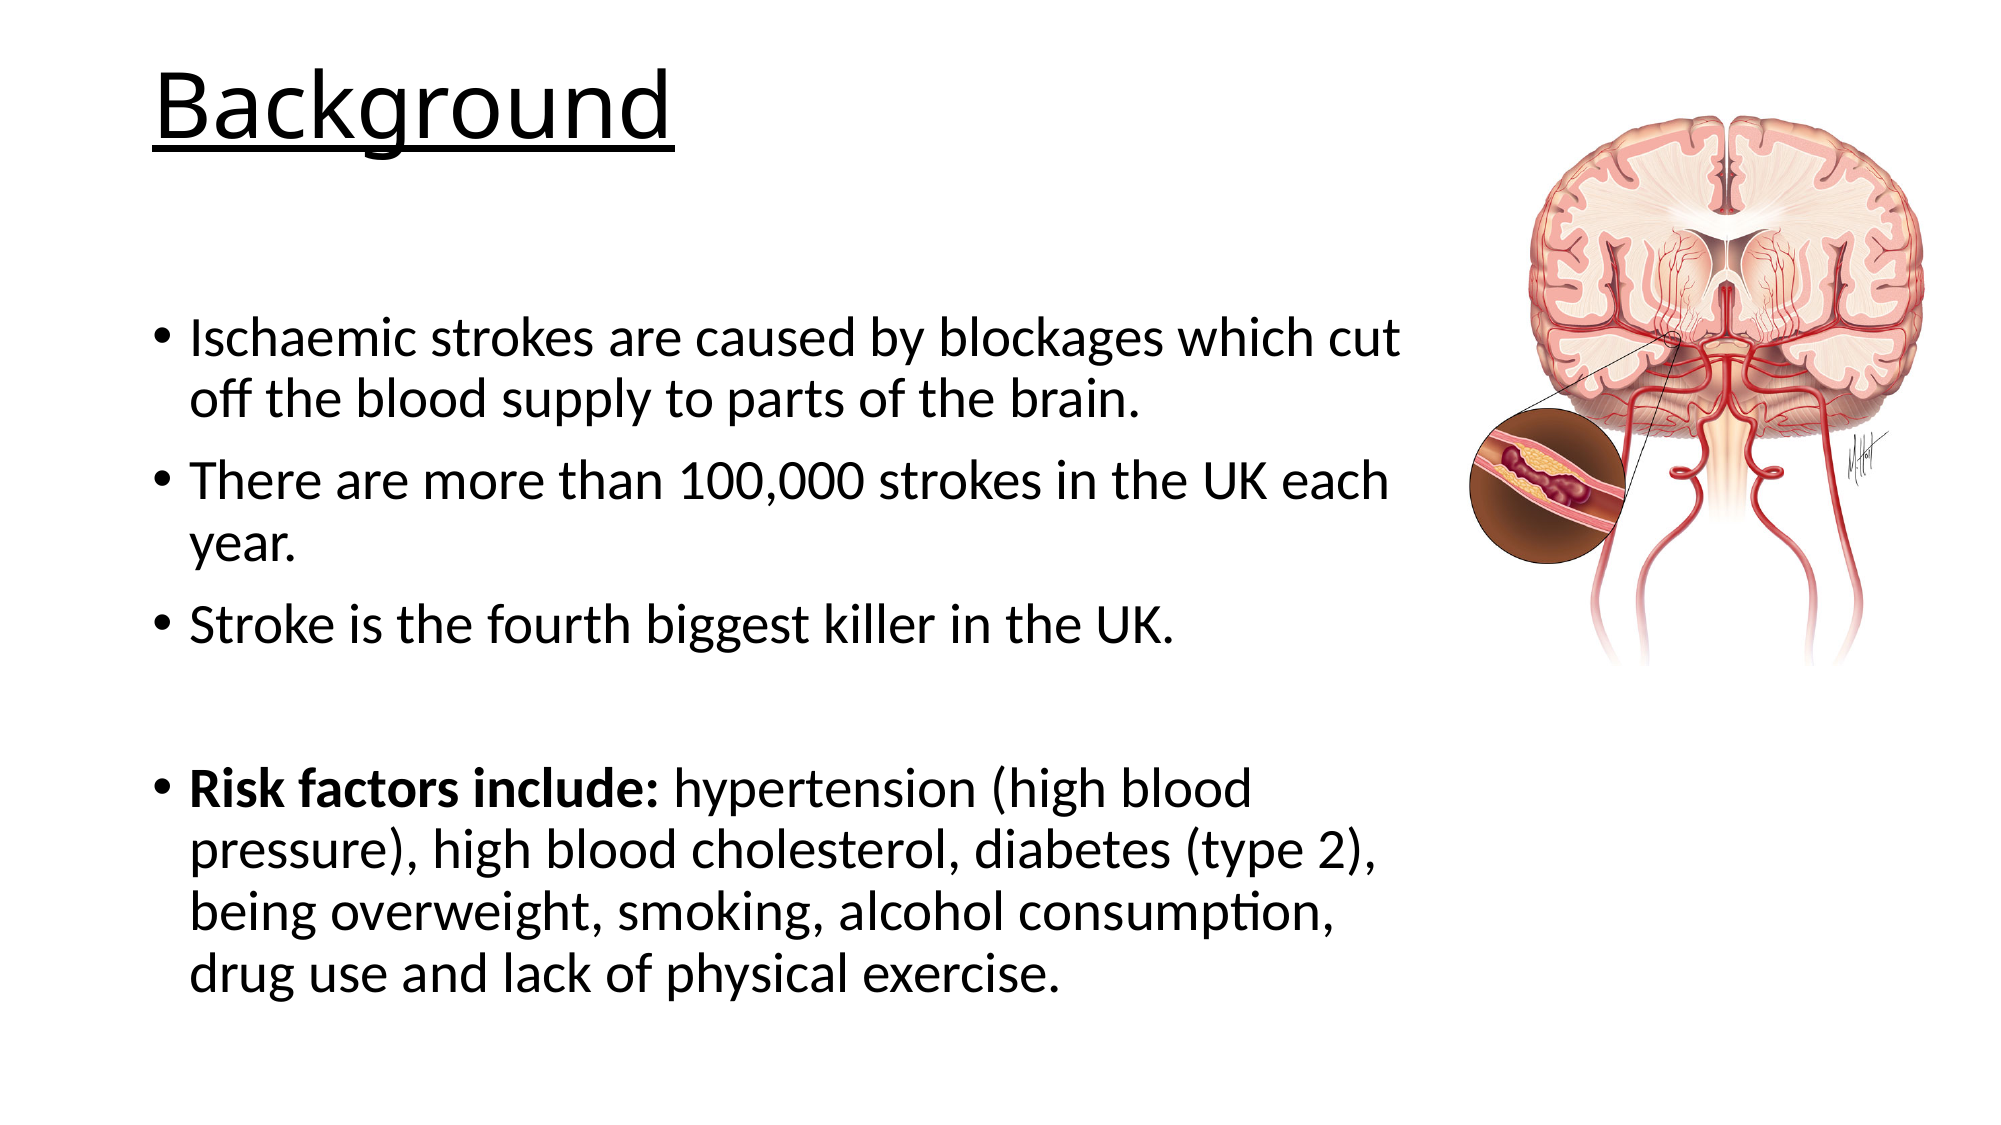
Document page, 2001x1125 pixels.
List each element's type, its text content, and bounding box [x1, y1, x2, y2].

picture [1461, 108, 1932, 666]
title Background [137, 0, 1863, 218]
list Ischaemic strokes are caused by blockages which cut off the blood supply to parts of the brain. There are more than 100,000 strokes in the UK each year. Stroke is the fourth biggest killer in the UK. Risk factors include: hypertension (high blood pressure), high blood cholesterol, diabetes (type 2), being overweight, smoking, alcohol consumption, drug use and lack of physical exercise. [137, 299, 1462, 1014]
